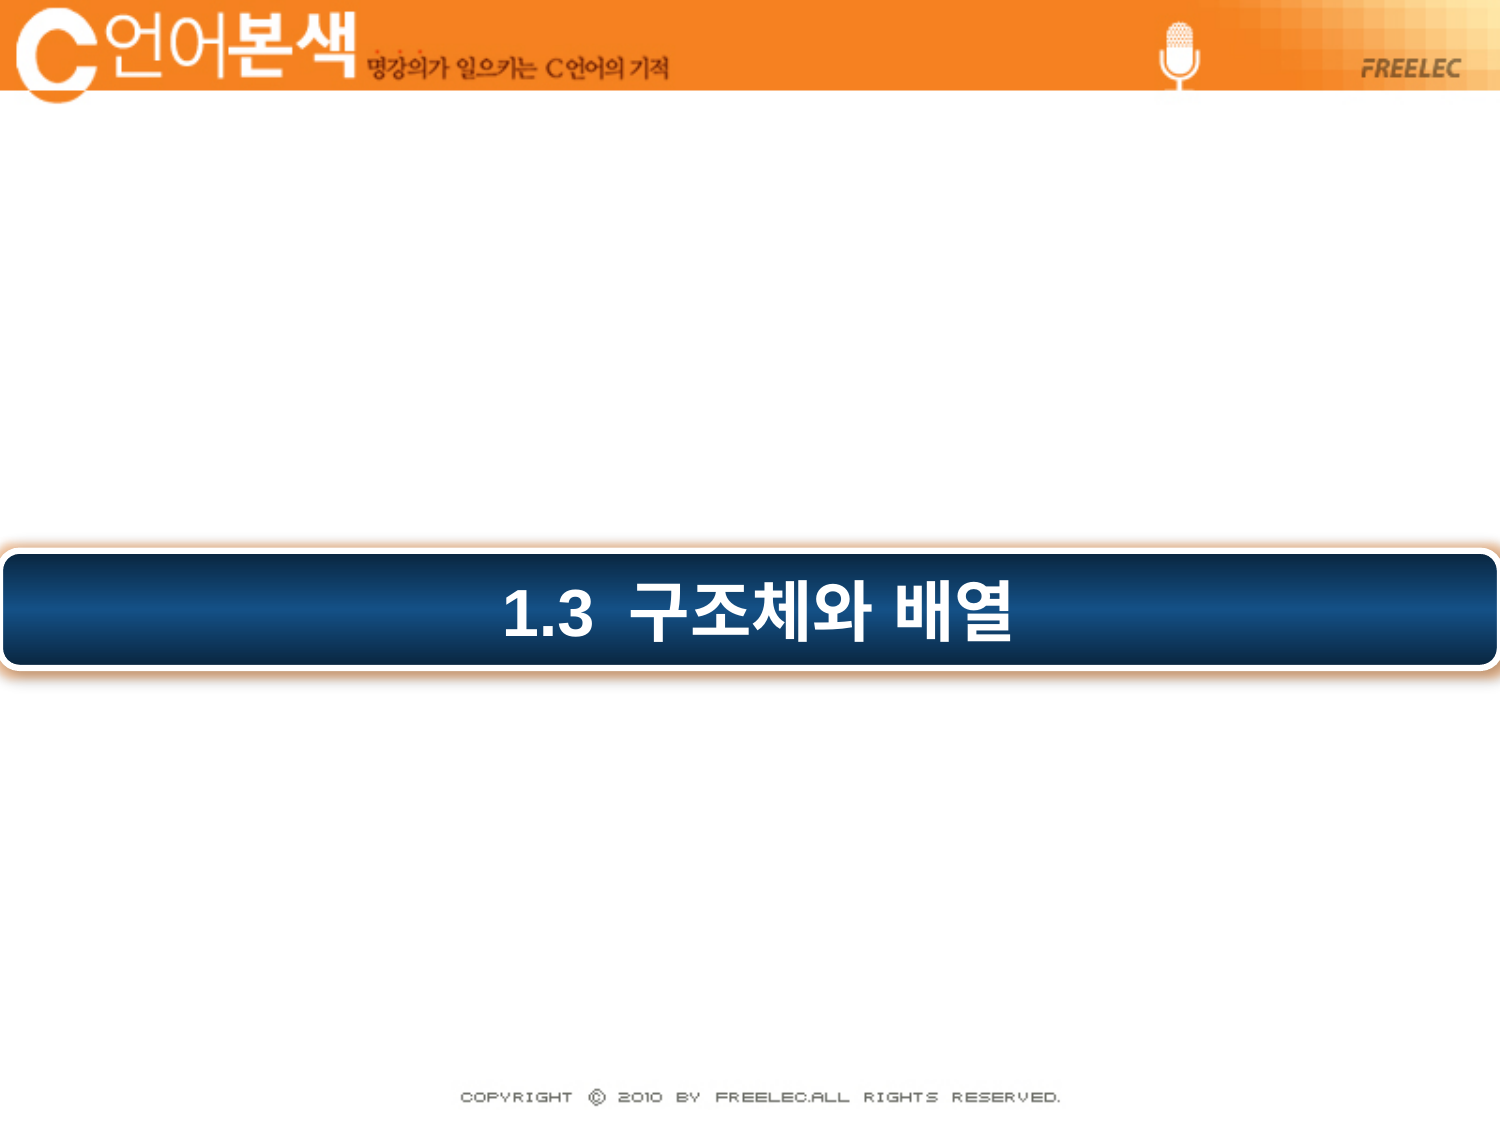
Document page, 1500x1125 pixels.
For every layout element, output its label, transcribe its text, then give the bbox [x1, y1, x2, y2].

picture [0, 680, 1500, 1125]
text_box 1.3 구조체와 배열 [0, 550, 1500, 668]
picture [0, 0, 1500, 541]
